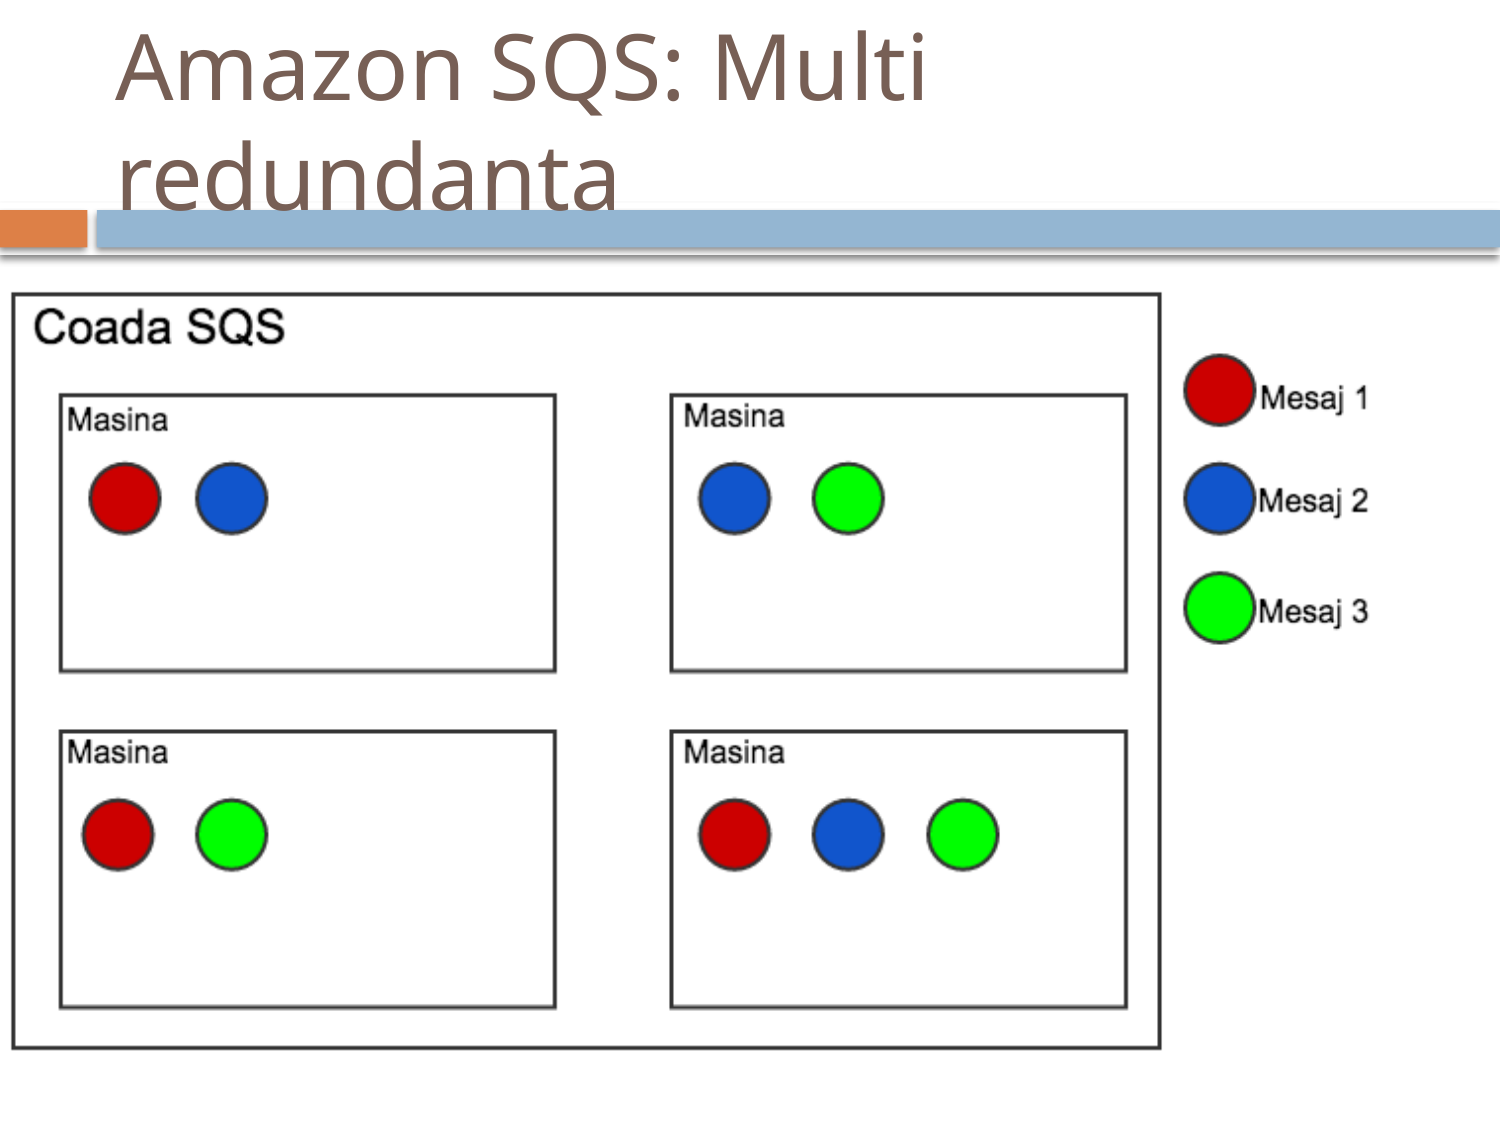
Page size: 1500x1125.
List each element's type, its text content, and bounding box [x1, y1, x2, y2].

picture [0, 277, 1500, 1089]
title Amazon SQS: Multi redundanta [100, 37, 1438, 200]
